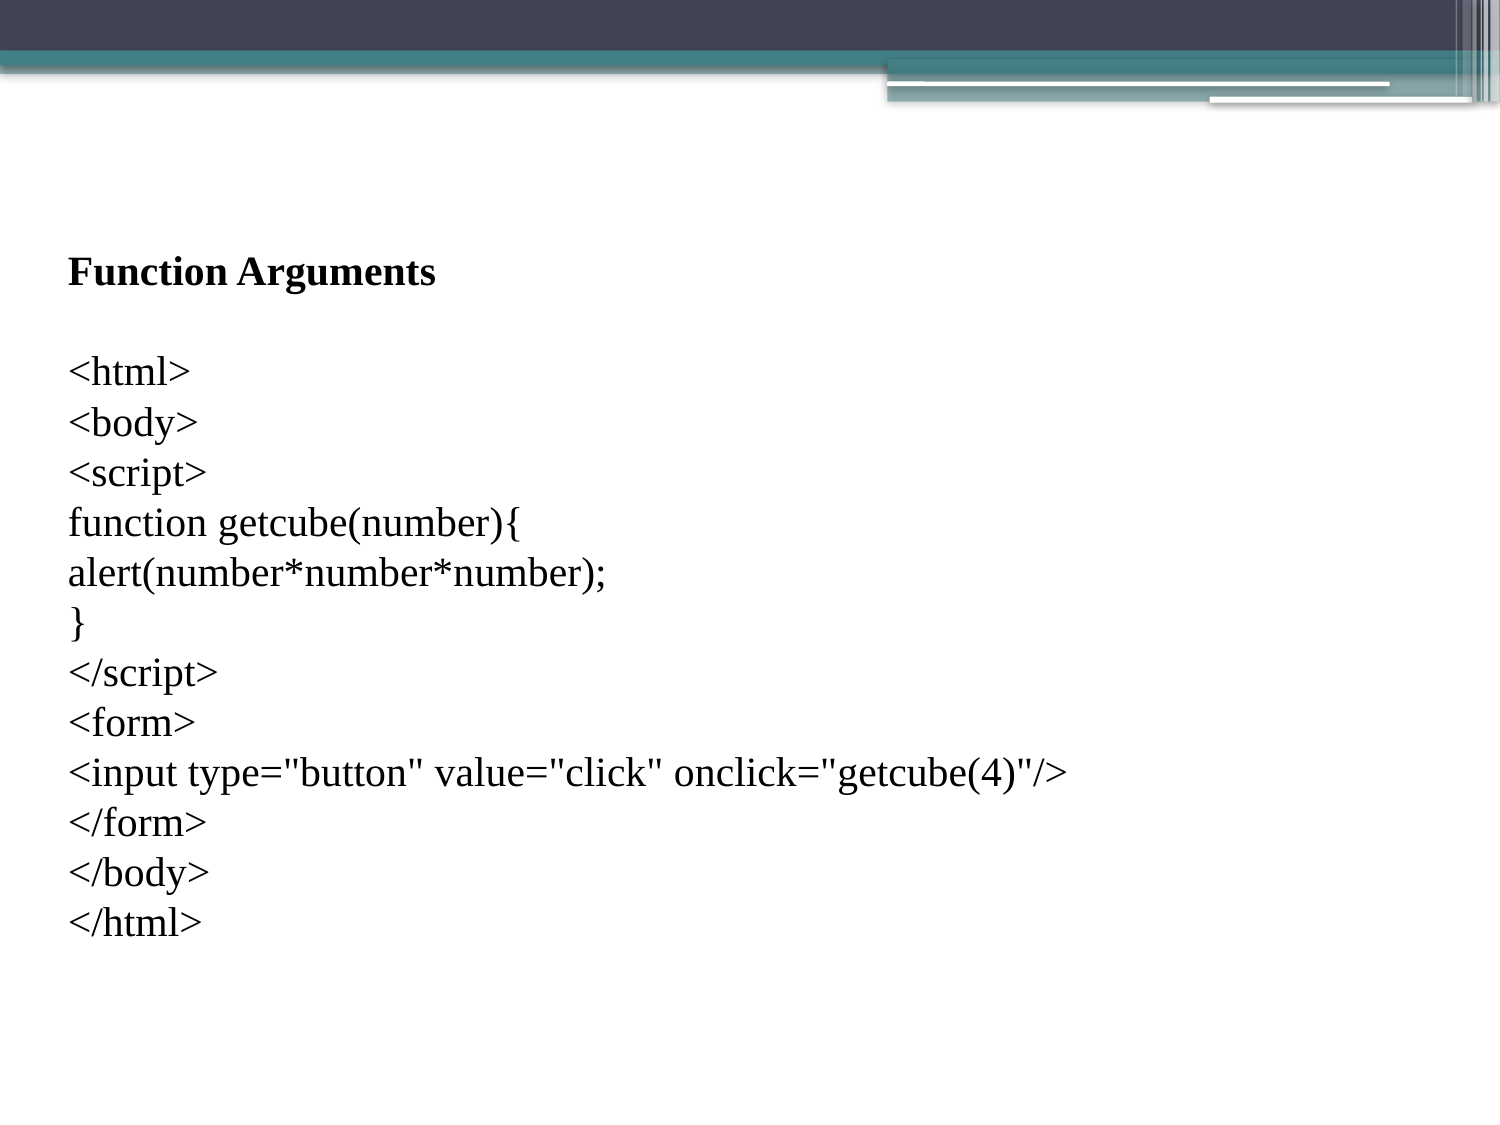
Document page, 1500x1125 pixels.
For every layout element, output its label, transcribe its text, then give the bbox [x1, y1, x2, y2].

text_box Function Arguments <html> <body> <script> function getcube(number){ alert(number*number*number); } </script> <form> <input type="button" value="click" onclick="getcube(4)"/> </form> </body> </html> [53, 236, 1447, 952]
